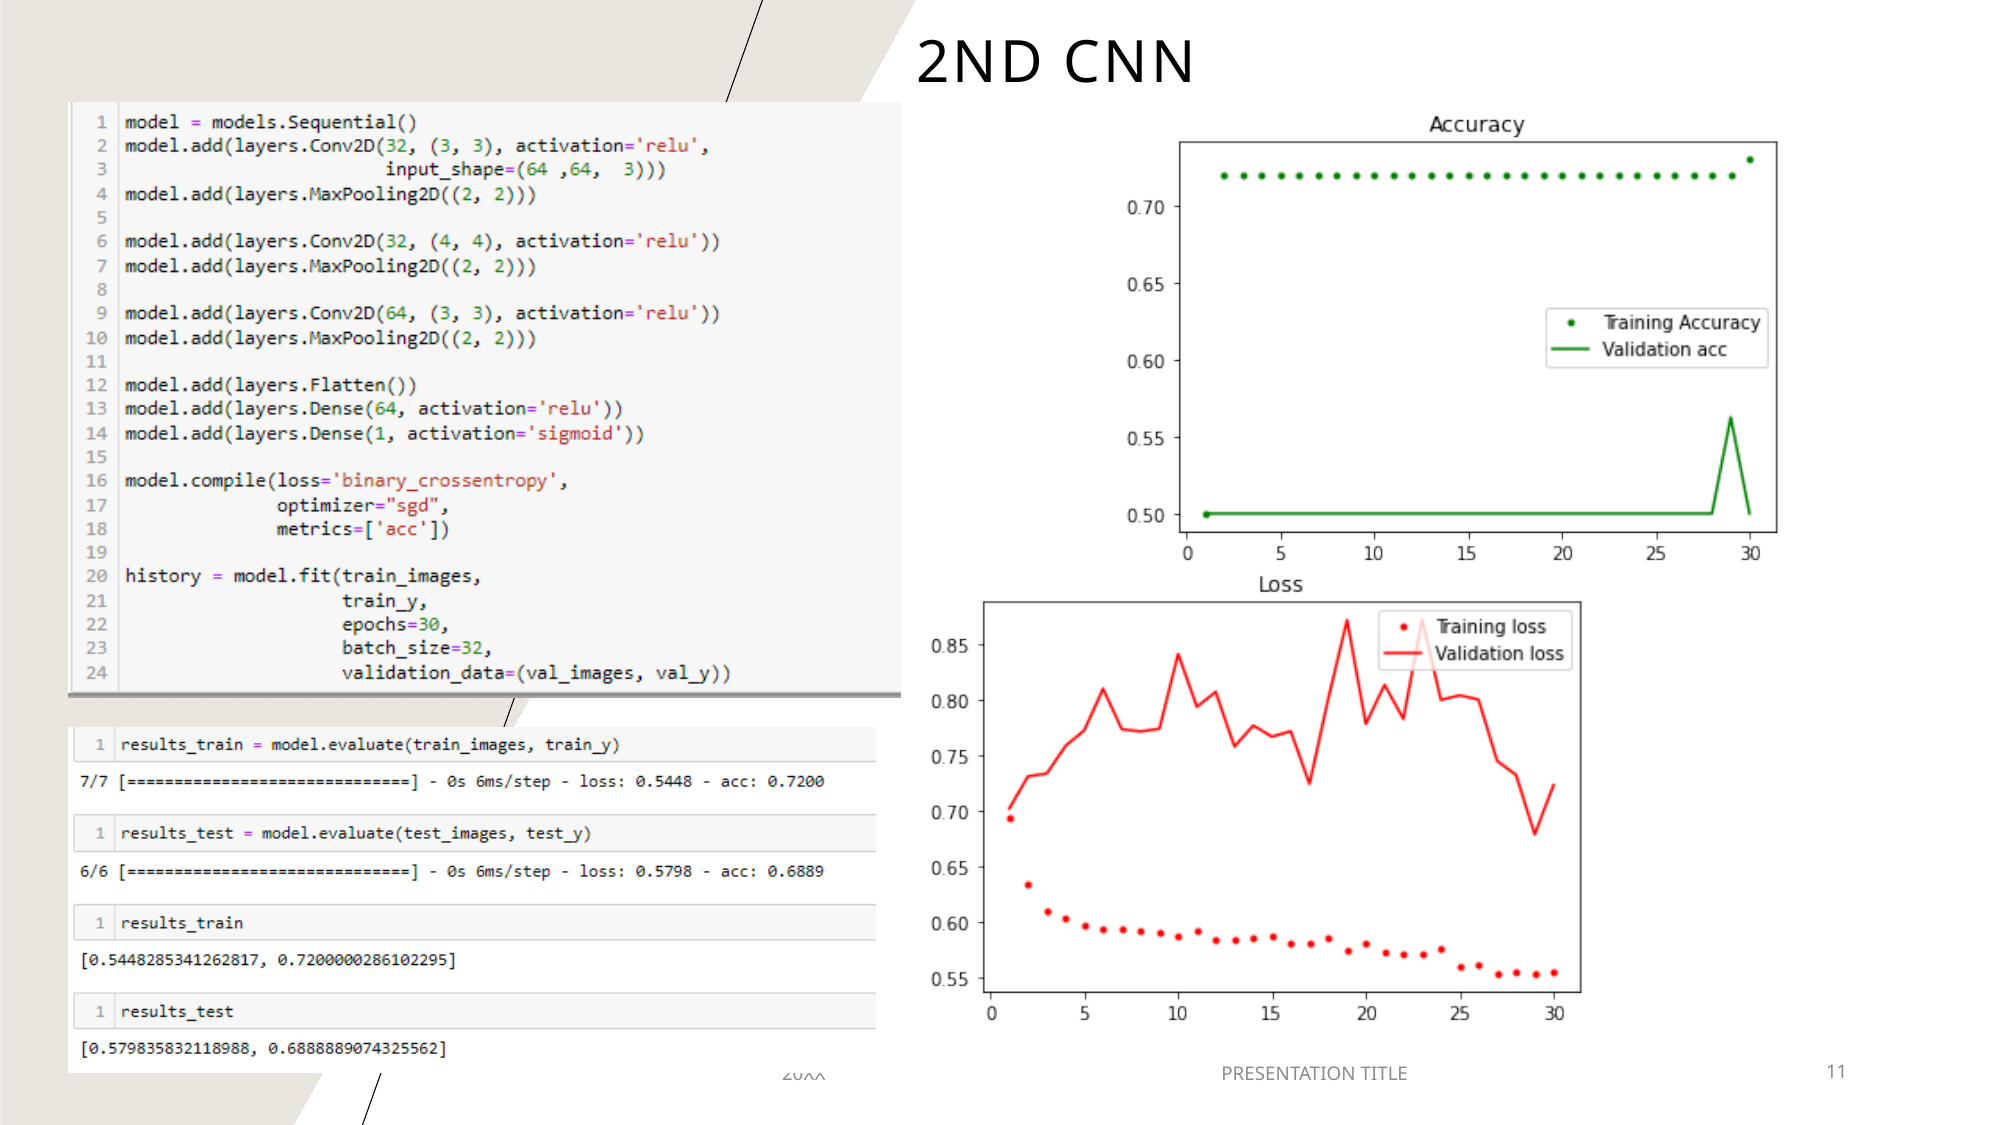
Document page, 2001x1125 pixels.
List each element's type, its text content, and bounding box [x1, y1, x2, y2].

picture [0, 0, 916, 1125]
title 2nd CNN [901, 22, 2000, 103]
slide_number 20XX [767, 1042, 1046, 1103]
footer PRESENTATION TITLE [1106, 1042, 1524, 1103]
slide_number 11 [1584, 1042, 1863, 1103]
picture [917, 102, 1789, 1035]
